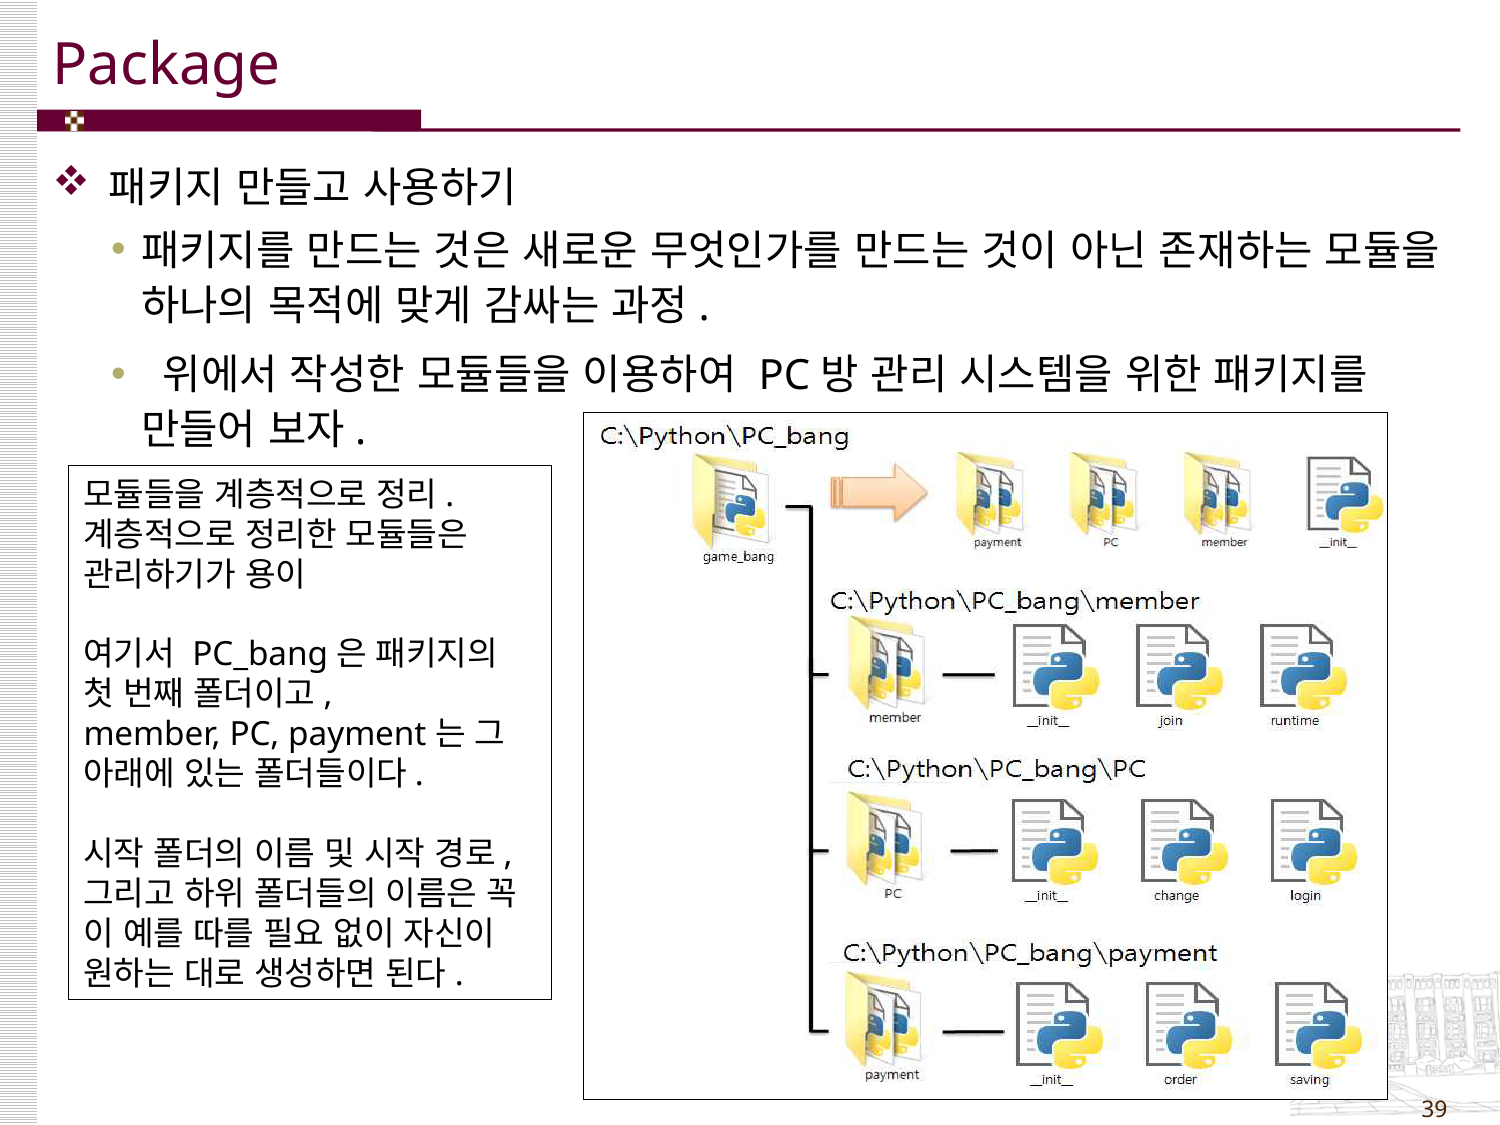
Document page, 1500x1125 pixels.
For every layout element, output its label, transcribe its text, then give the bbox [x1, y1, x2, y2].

list 패키지 만들고 사용하기 패키지를 만드는 것은 새로운 무엇인가를 만드는 것이 아닌 존재하는 모듈을 하나의 목적에 맞게 감싸는 과정. 위에서 작성한 모듈들을 이용하여 PC방 관리 시스템을 위한 패키지를 만들어 보자. [37, 152, 1463, 1091]
picture [65, 111, 84, 131]
picture [582, 412, 1500, 1125]
text_box 모듈들을 계층적으로 정리. 계층적으로 정리한 모듈들은 관리하기가 용이 여기서 PC_bang은 패키지의 첫 번째 폴더이고, member, PC, payment는 그 아래에 있는 폴더들이다. 시작 폴더의 이름 및 시작 경로, 그리고 하위 폴더들의 이름은 꼭 이 예를 따를 필요 없이 자신이 원하는 대로 생성하면 된다. [68, 465, 552, 1000]
title Package [37, 13, 1278, 109]
